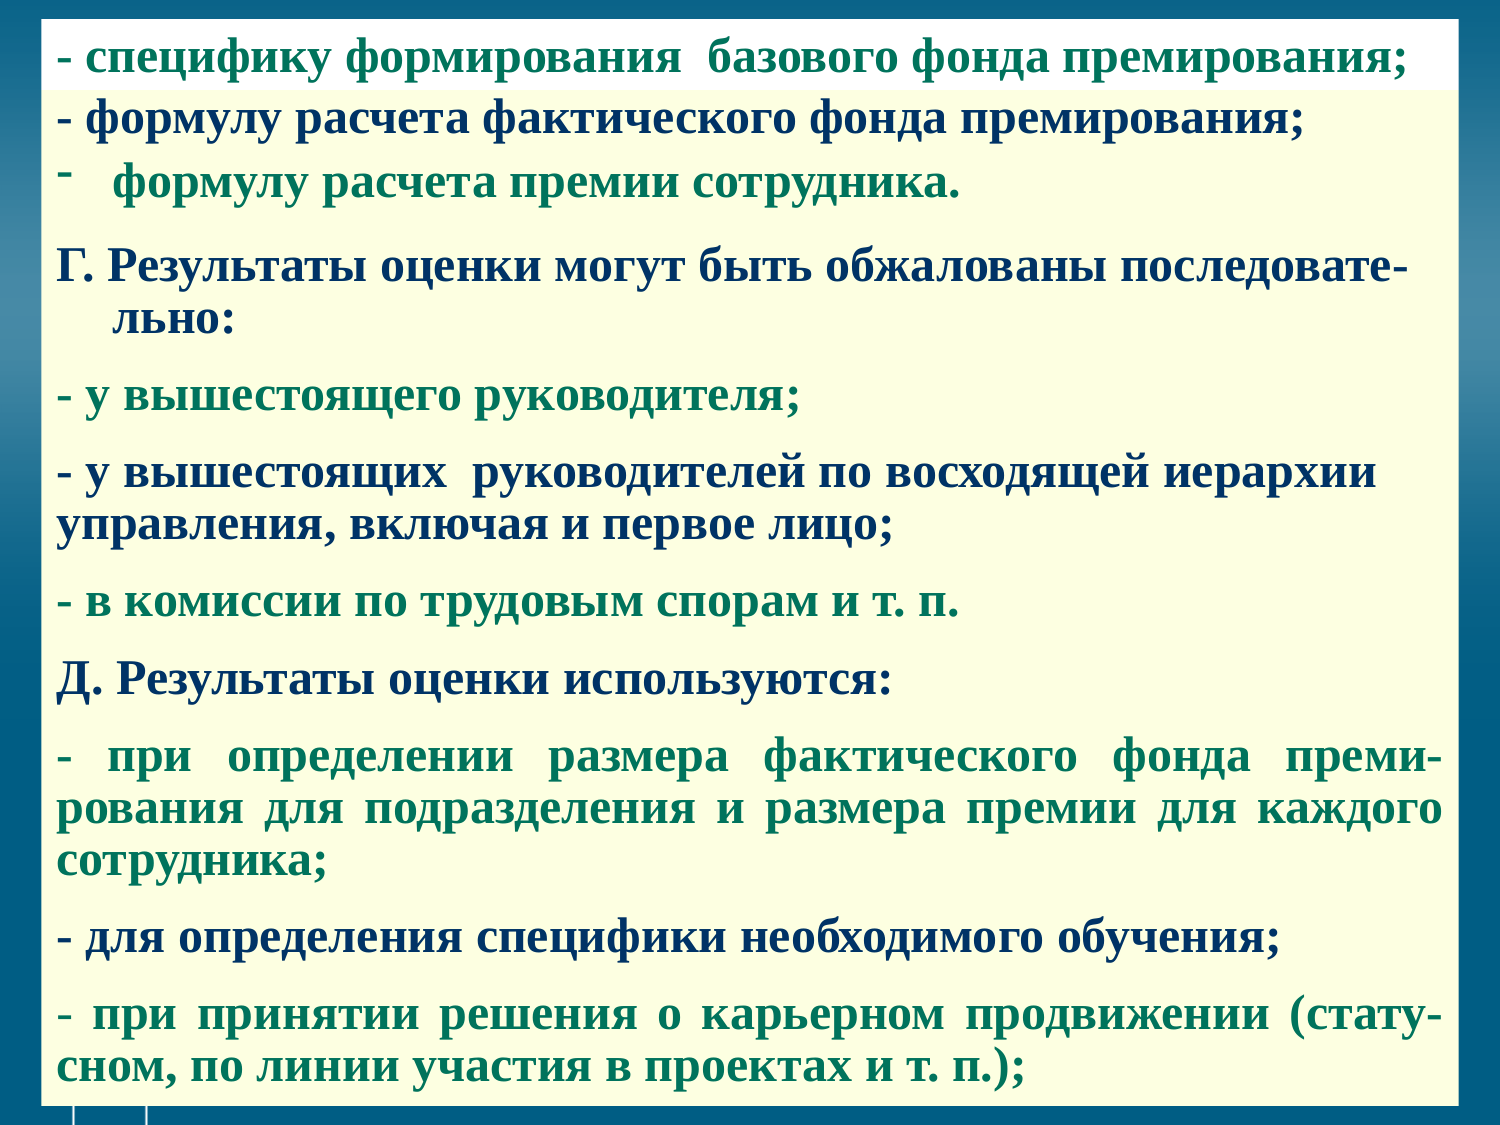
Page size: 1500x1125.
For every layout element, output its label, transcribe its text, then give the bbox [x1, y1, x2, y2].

title - специфику формирования базового фонда премирования; [41, 18, 1459, 91]
picture [0, 11, 1500, 578]
list - формулу расчета фактического фонда премирования; формулу расчета премии сотрудника. Г. Результаты оценки могут быть обжалованы последовате-льно: - у вышестоящего руководителя; - у вышестоящих руководителей по восходящей иерархии управления, включая и первое лицо; - в комиссии по трудовым спорам и т. п. Д. Результаты оценки используются: - при определении размера фактического фонда преми-рования для подразделения и размера премии для каждого сотрудника; - для определения специфики необходимого обучения; - при принятии решения о карьерном продвижении (стату-сном, по линии участия в проектах и т. п.); [41, 91, 1459, 1107]
